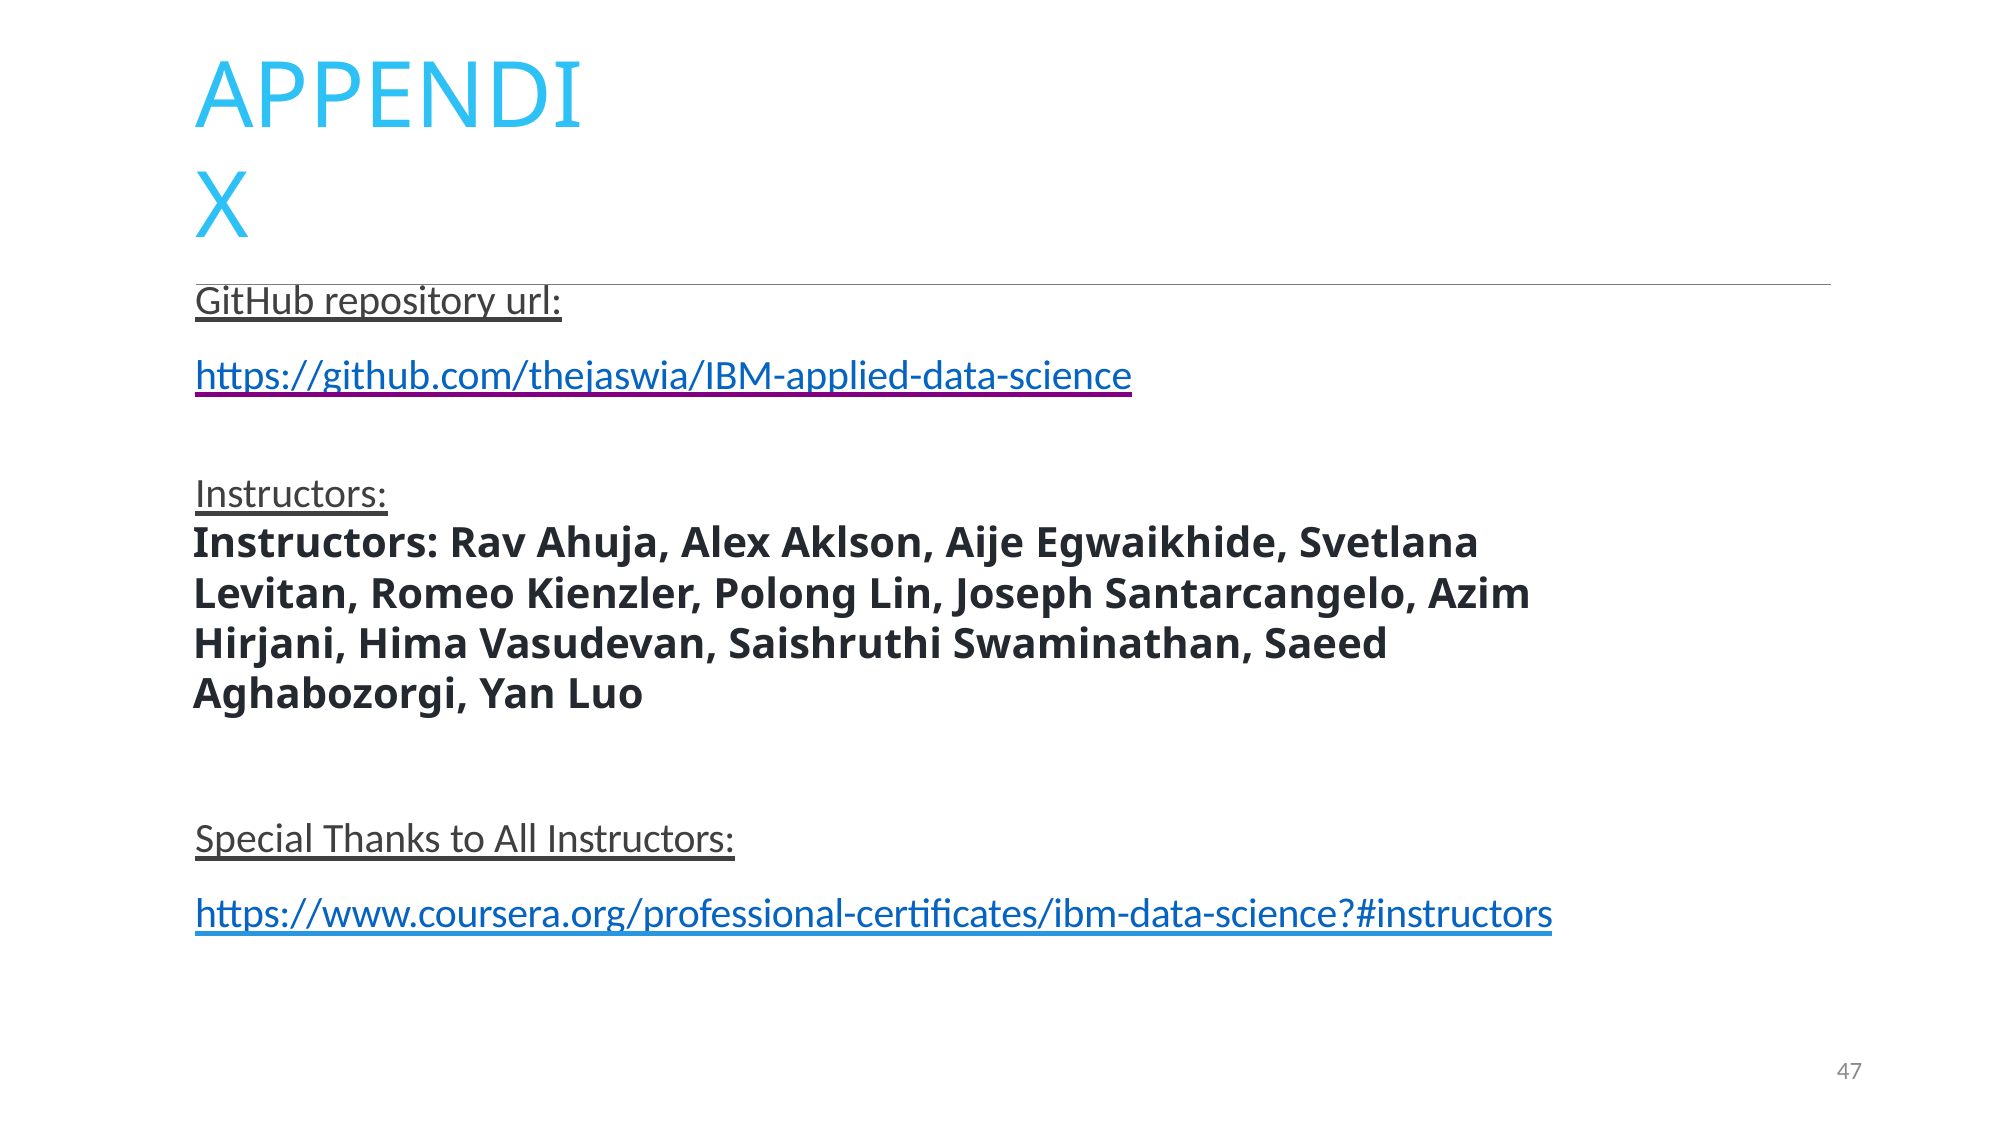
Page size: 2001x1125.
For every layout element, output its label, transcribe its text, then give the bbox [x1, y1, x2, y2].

slide_number 47 [1412, 746, 1863, 1125]
text_box GitHub repository url: https://github.com/thejaswia/IBM-applied-data-science Instructors: Instructors: Rav Ahuja, Alex Aklson, Aije Egwaikhide, Svetlana Levitan, Romeo Kienzler, Polong Lin, Joseph Santarcangelo, Azim Hirjani, Hima Vasudevan, Saishruthi Swaminathan, Saeed Aghabozorgi, Yan Luo Special Thanks to All Instructors: https://www.coursera.org/professional-certificates/ibm-data-science?#instructors [192, 245, 1571, 937]
title APPENDIX [192, 34, 596, 245]
